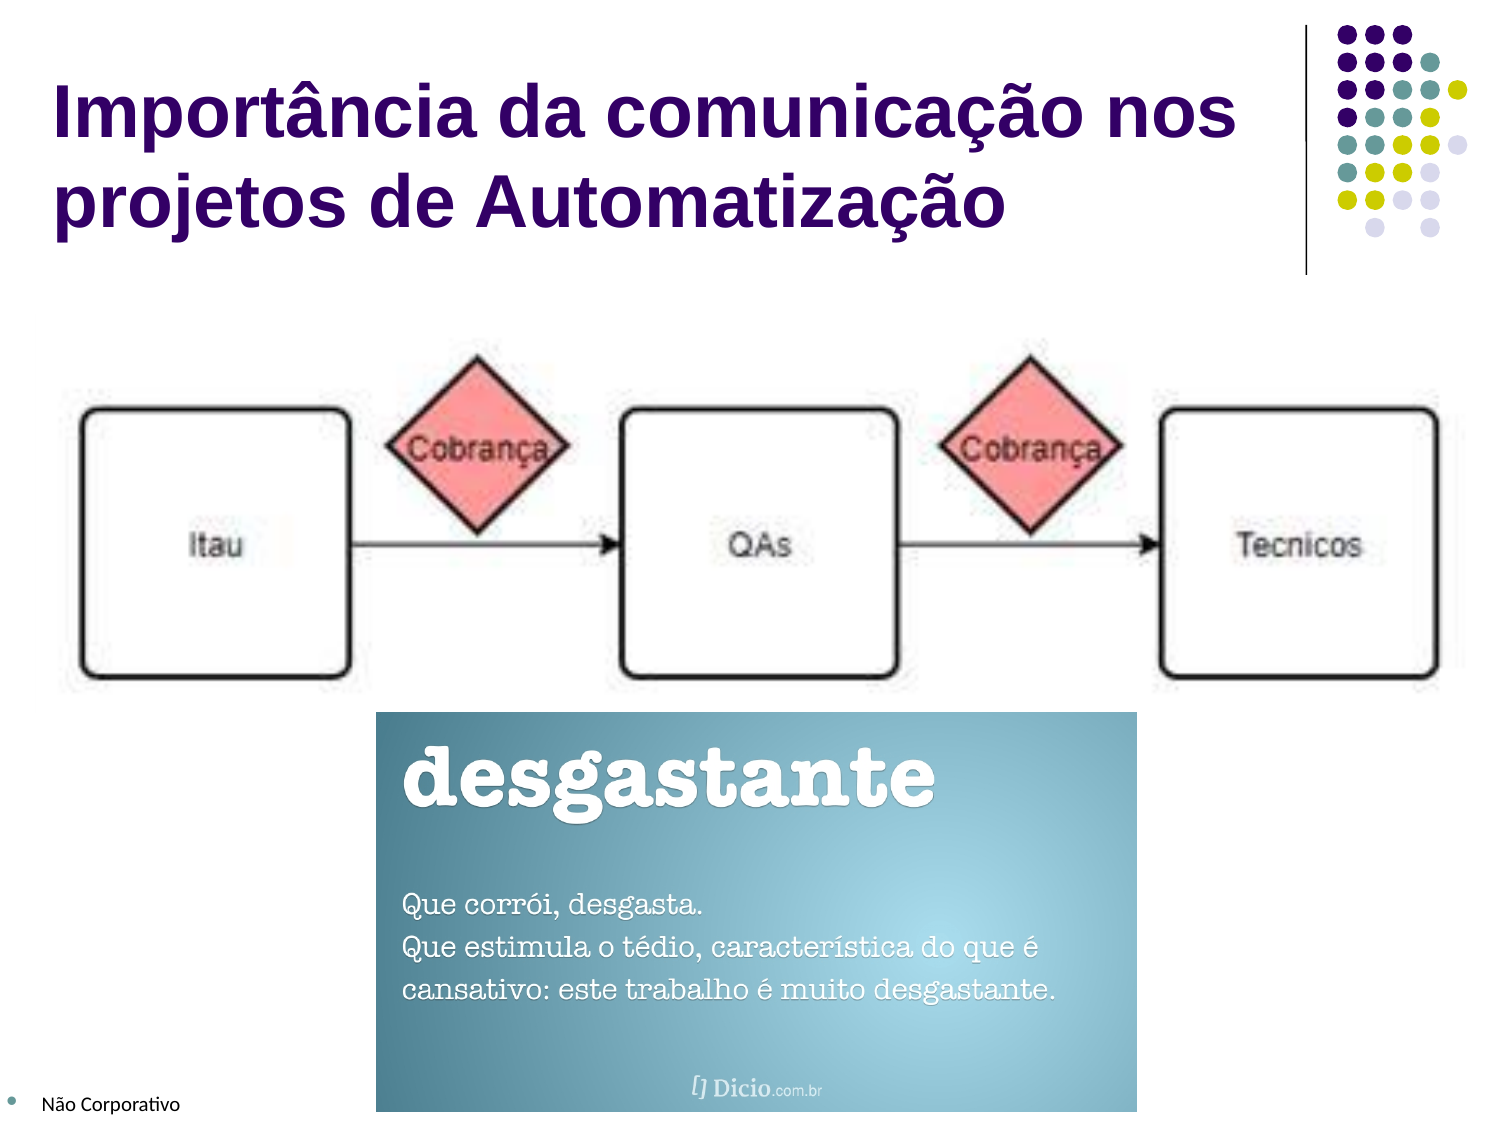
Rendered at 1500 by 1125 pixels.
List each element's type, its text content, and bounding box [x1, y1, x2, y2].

picture [33, 314, 1480, 1112]
title Importância da comunicação nos projetos de Automatização [37, 37, 1300, 250]
